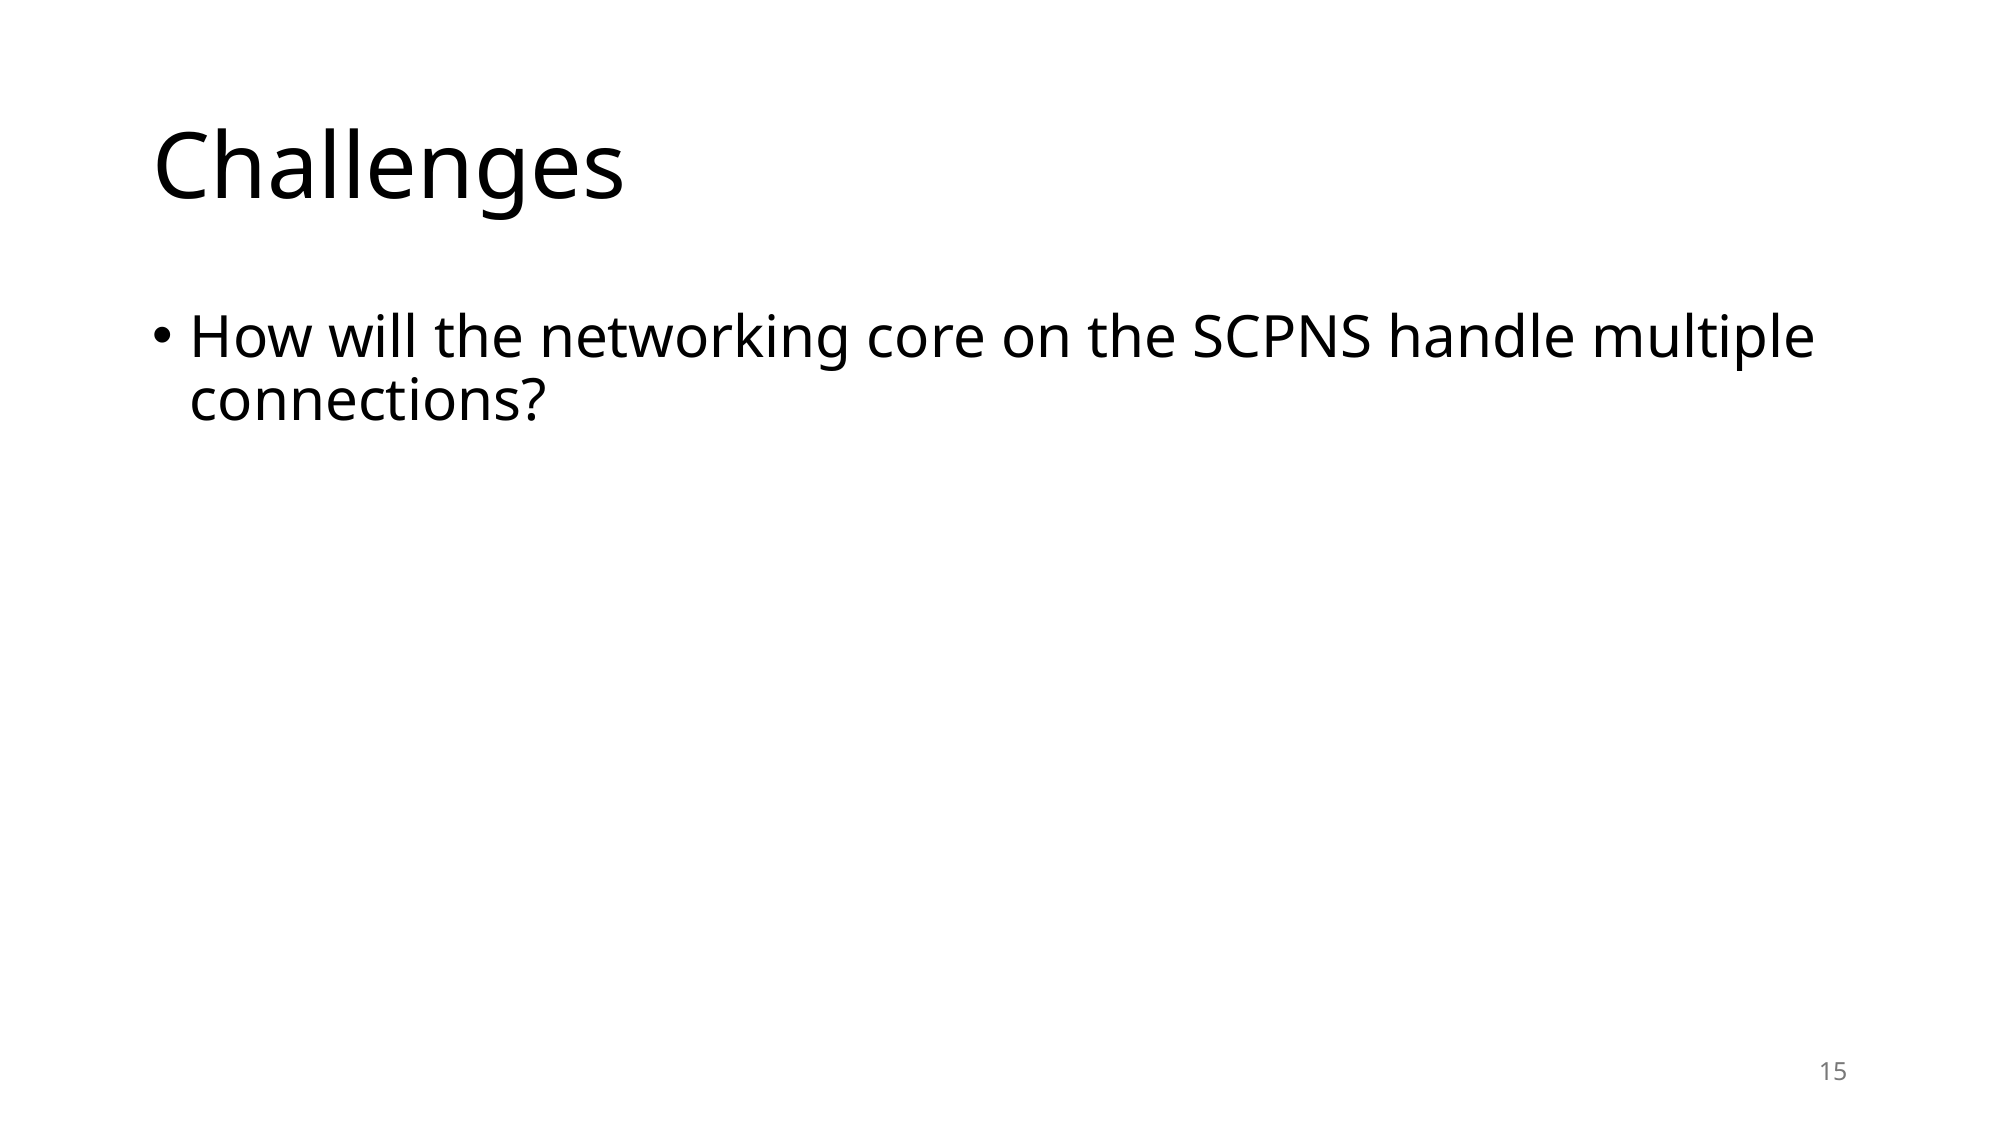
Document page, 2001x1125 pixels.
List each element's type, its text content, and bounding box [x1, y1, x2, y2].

title Challenges [137, 59, 1863, 278]
slide_number 15 [1412, 1042, 1863, 1103]
list How will the networking core on the SCPNS handle multiple connections? [137, 299, 1863, 1014]
